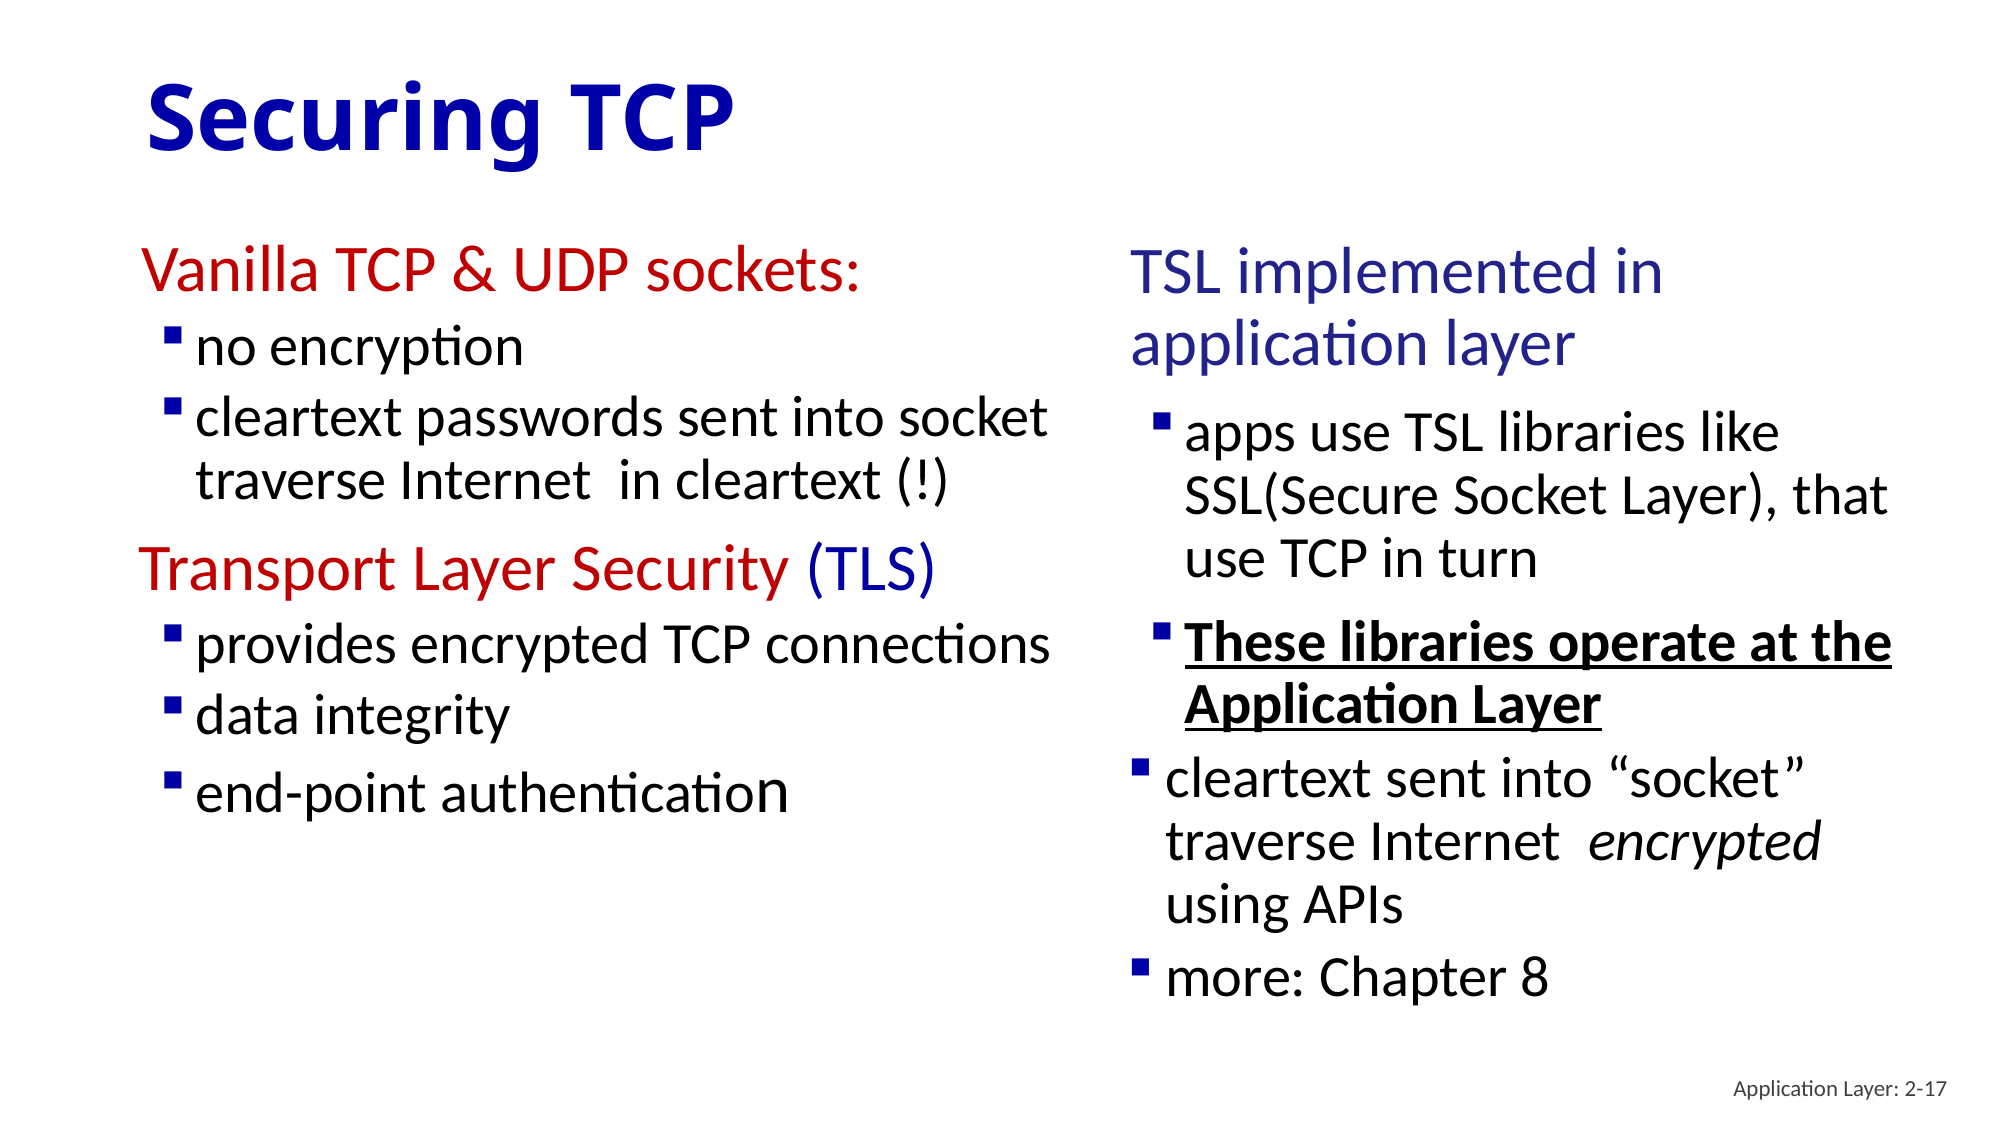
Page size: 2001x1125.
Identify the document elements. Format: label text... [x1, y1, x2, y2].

title Securing TCP [131, 47, 1856, 195]
text_box TSL implemented in application layer apps use TSL libraries like SSL(Secure Socket Layer), that use TCP in turn These libraries operate at the Application Layer cleartext sent into “socket” traverse Internet encrypted using APIs more: Chapter 8 [1112, 228, 1908, 992]
slide_number Application Layer: 2-17 [1512, 1056, 1963, 1117]
text_box Vanilla TCP & UDP sockets: no encryption cleartext passwords sent into socket traverse Internet in cleartext (!) Transport Layer Security (TLS) provides encrypted TCP connections data integrity end-point authentication [123, 226, 1101, 1040]
